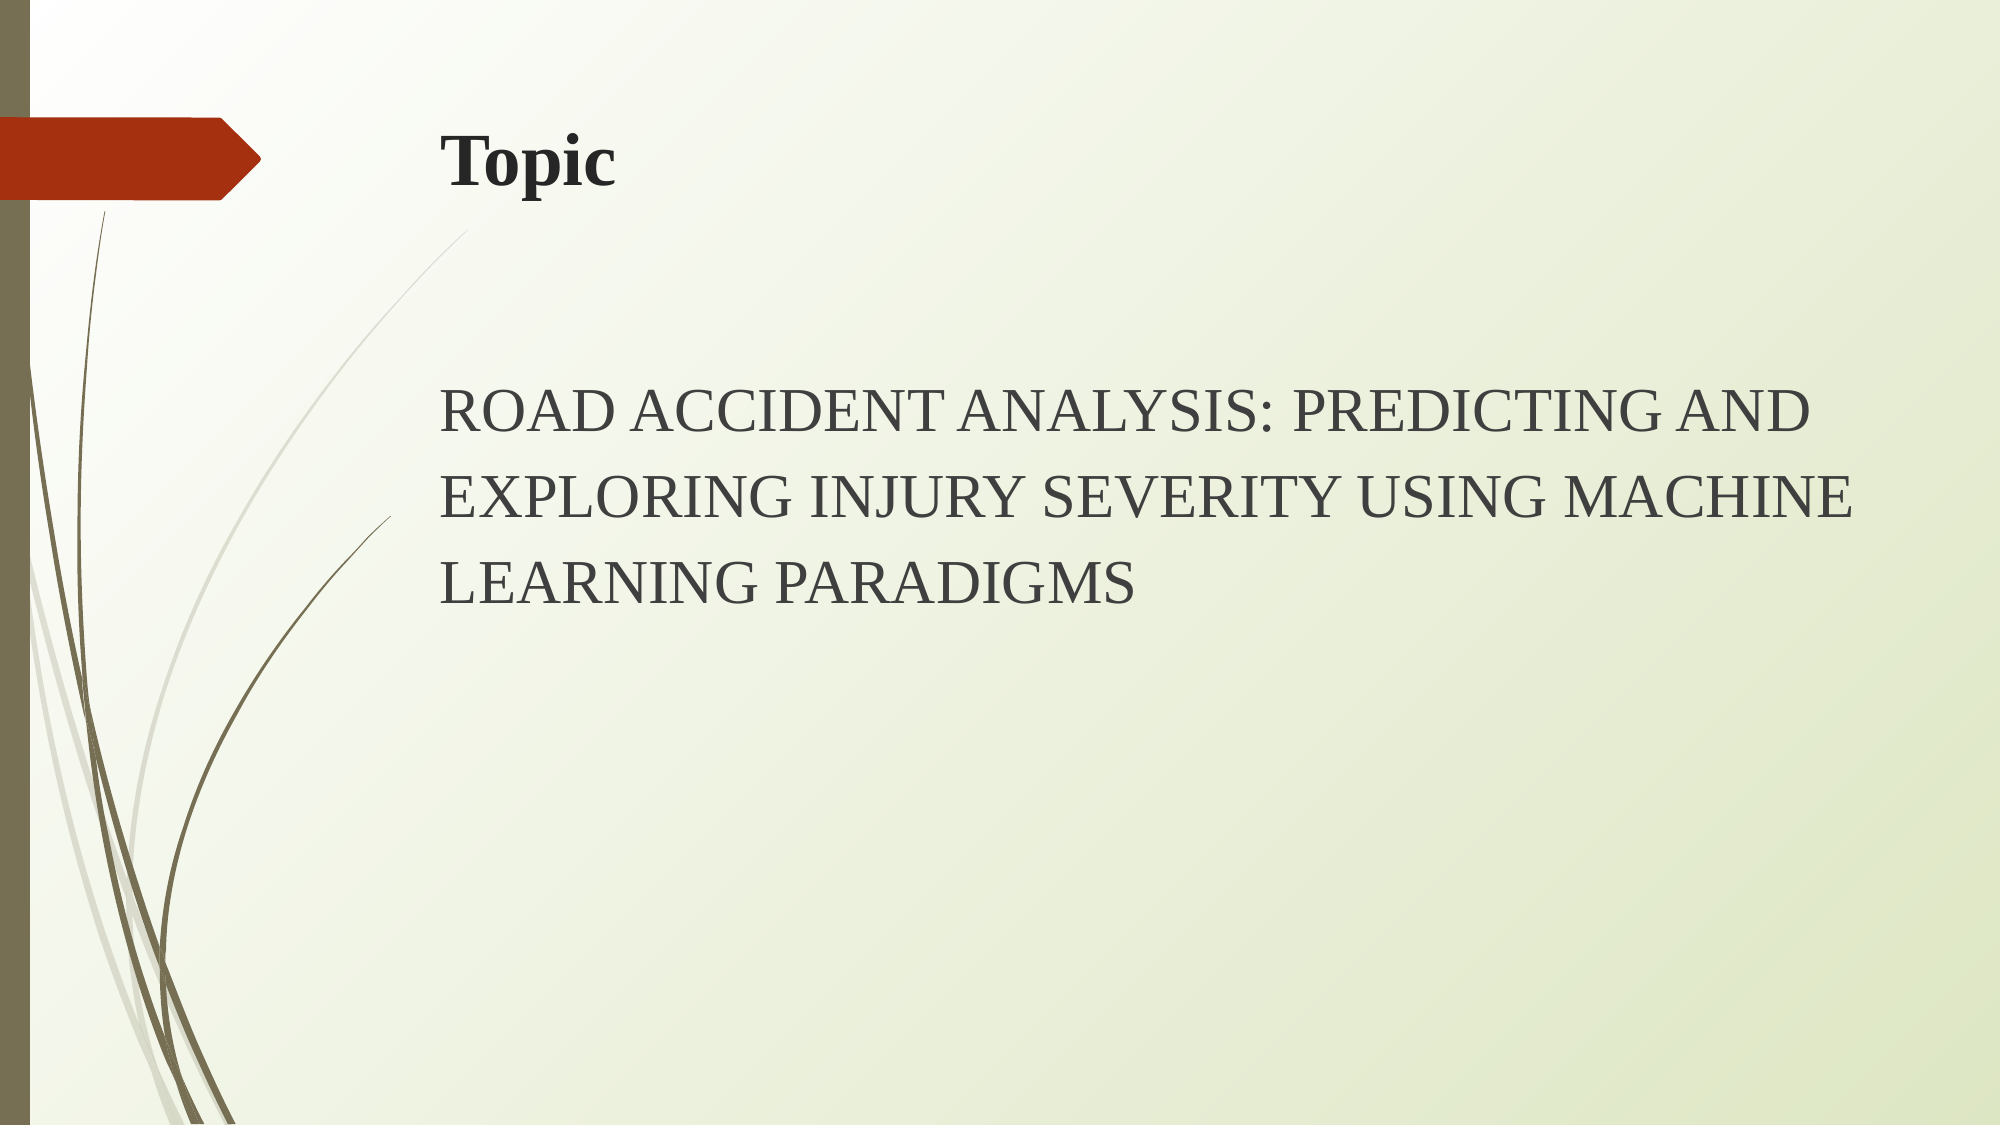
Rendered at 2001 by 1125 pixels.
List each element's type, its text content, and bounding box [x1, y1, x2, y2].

list ROAD ACCIDENT ANALYSIS: PREDICTING AND EXPLORING INJURY SEVERITY USING MACHINE LEARNING PARADIGMS [424, 350, 1888, 970]
title Topic [425, 102, 1888, 313]
